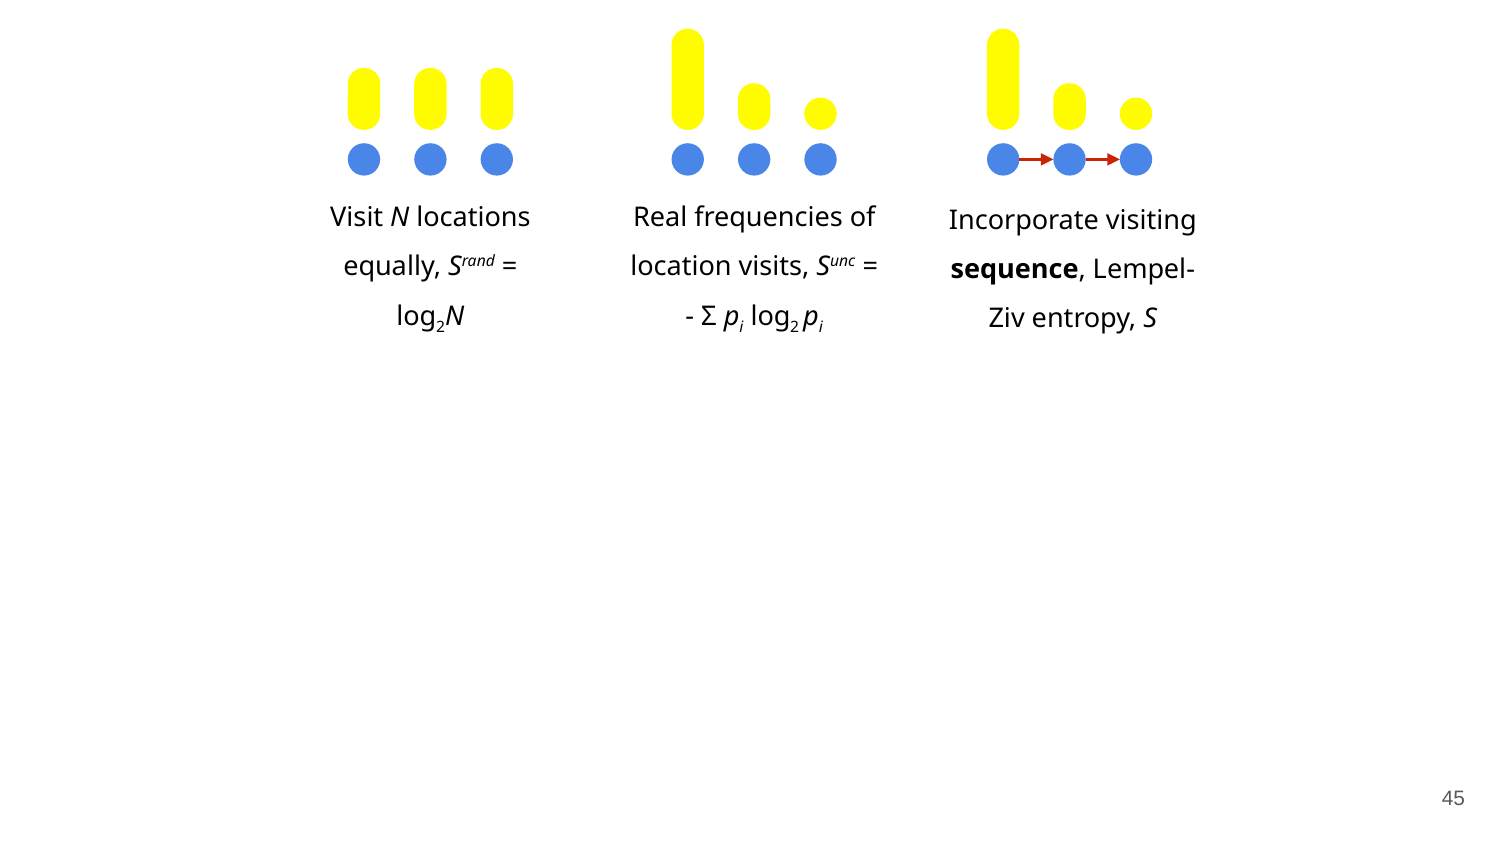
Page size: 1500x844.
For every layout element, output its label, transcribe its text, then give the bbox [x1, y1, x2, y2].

text_box [737, 143, 771, 176]
text_box [1119, 97, 1153, 130]
text_box [480, 143, 514, 176]
text_box Real frequencies of location visits, Sunc = - Σ pi log2 pi [630, 199, 879, 319]
text_box [1053, 143, 1086, 176]
text_box [737, 83, 771, 130]
text_box [986, 143, 1020, 176]
text_box [347, 67, 381, 130]
text_box [671, 28, 704, 130]
text_box Incorporate visiting sequence, Lempel-Ziv entropy, S [936, 199, 1209, 319]
text_box [414, 143, 447, 176]
text_box [480, 67, 514, 130]
text_box [986, 28, 1020, 130]
text_box [347, 143, 381, 176]
text_box [671, 143, 704, 176]
text_box [414, 67, 447, 130]
text_box Visit N locations equally, Srand = log2N [306, 199, 555, 319]
slide_number 45 [1389, 764, 1480, 830]
text_box [1119, 143, 1153, 176]
text_box [804, 97, 837, 130]
text_box [1053, 83, 1086, 130]
text_box [804, 143, 837, 176]
